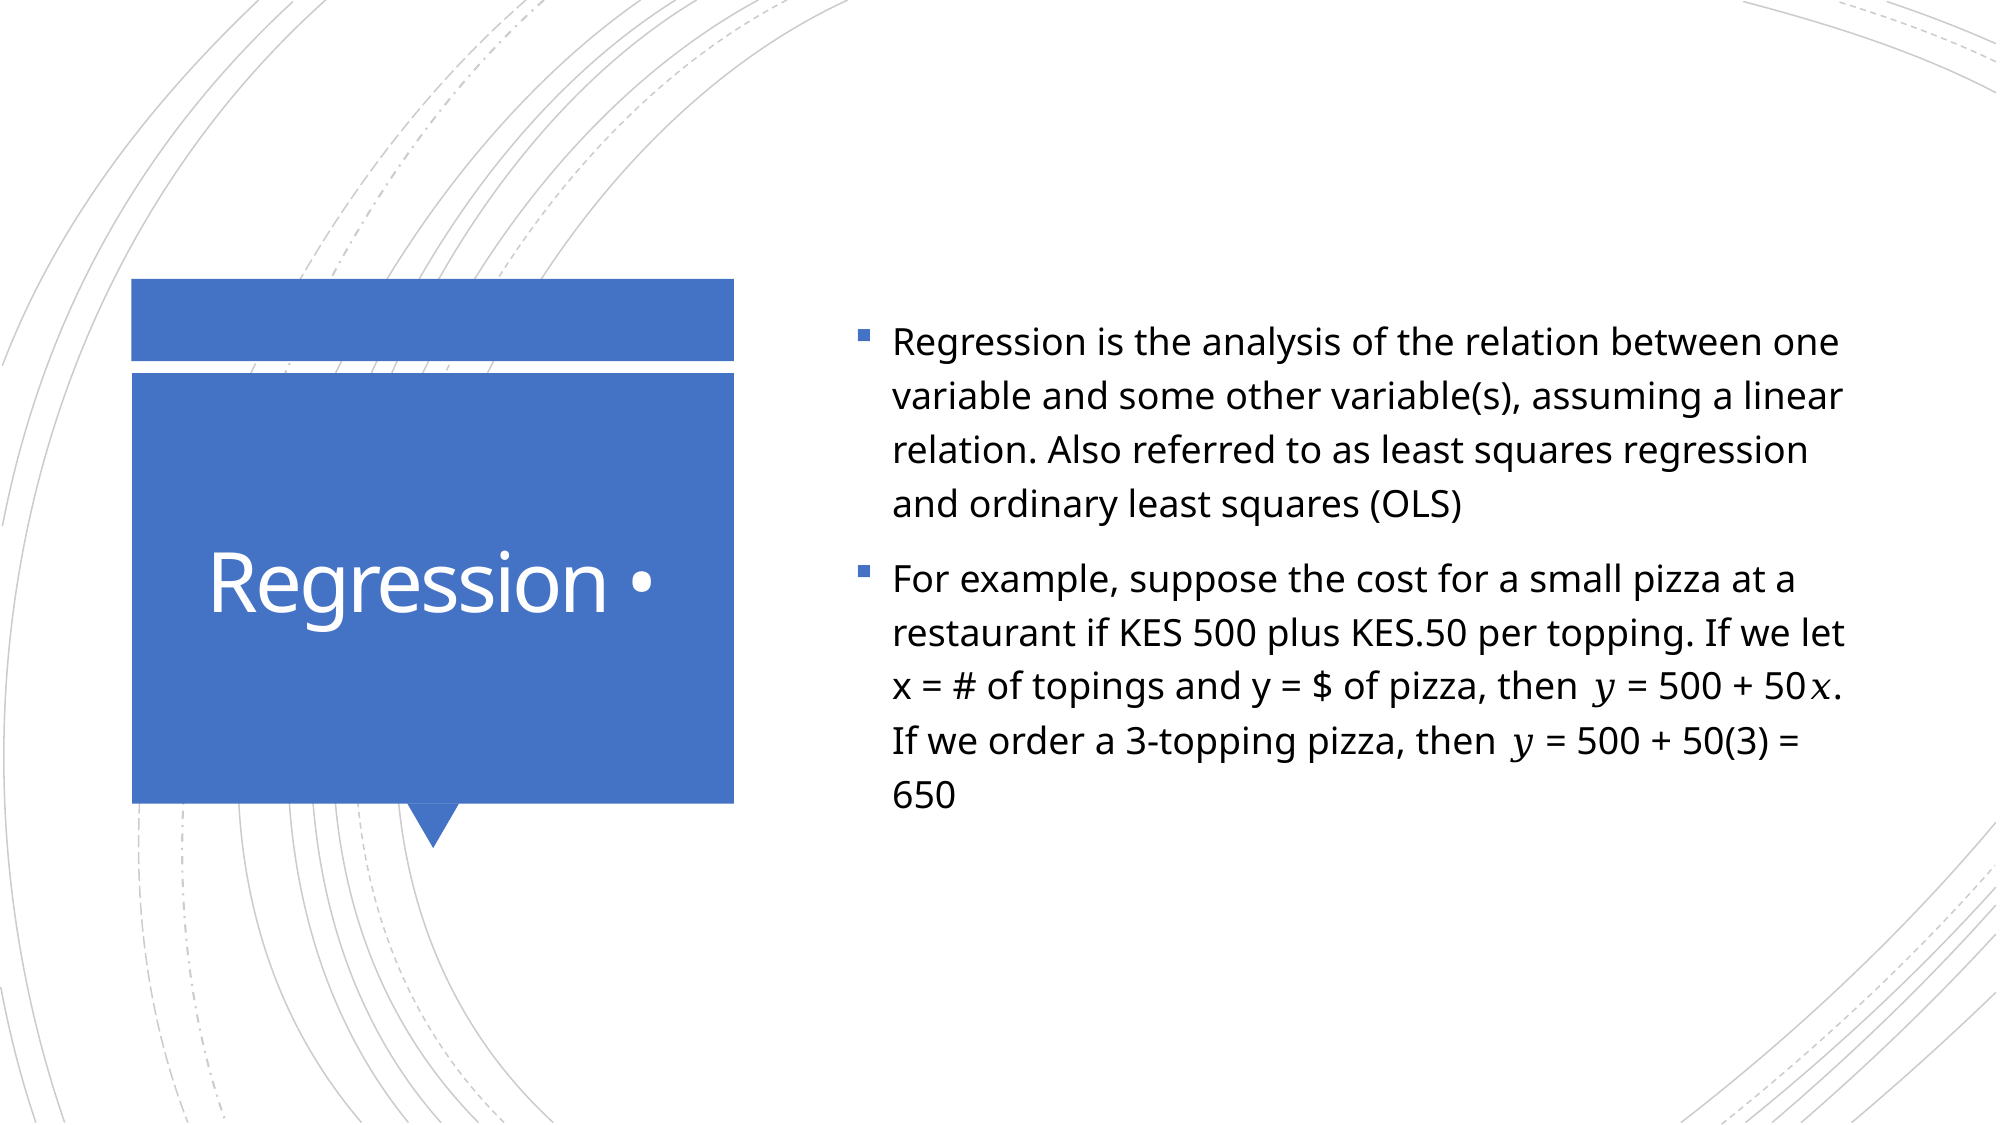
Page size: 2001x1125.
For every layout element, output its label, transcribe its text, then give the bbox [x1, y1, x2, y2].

title Regression • [145, 385, 720, 789]
list Regression is the analysis of the relation between one variable and some other variable(s), assuming a linear relation. Also referred to as least squares regression and ordinary least squares (OLS) For example, suppose the cost for a small pizza at a restaurant if KES 500 plus KES.50 per topping. If we let x = # of topings and y = $ of pizza, then 𝑦 = 500 + 50𝑥. If we order a 3-topping pizza, then 𝑦 = 500 + 50(3) = 650 [839, 131, 1871, 993]
